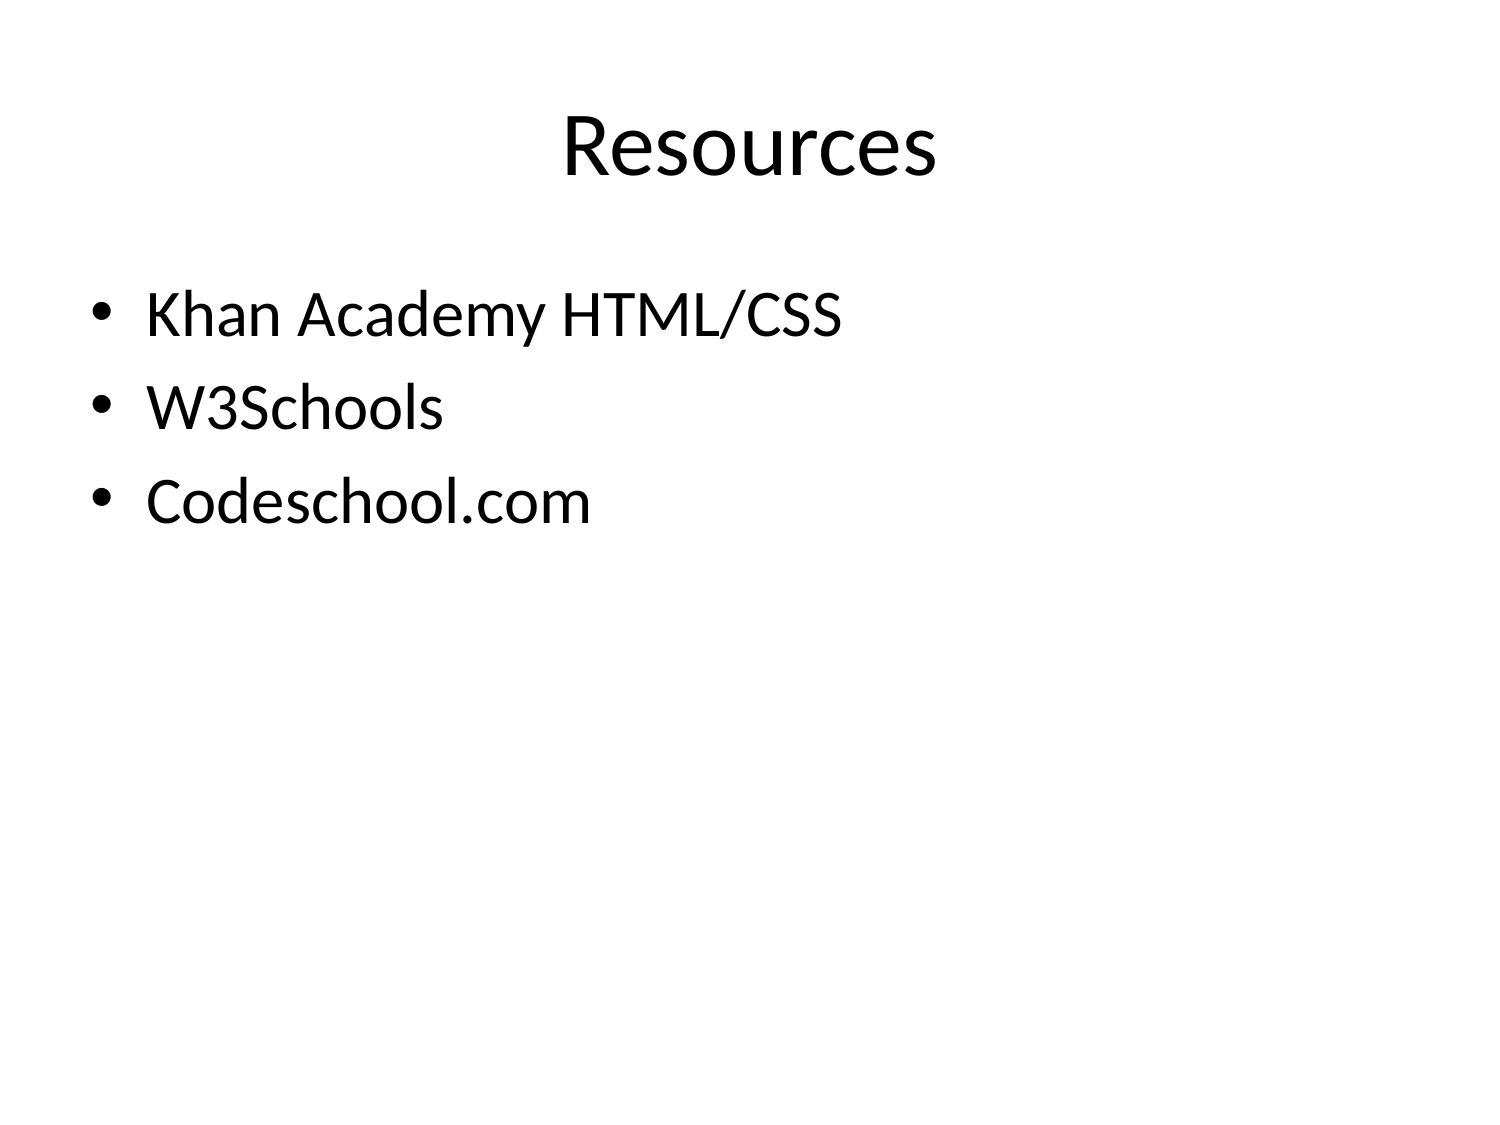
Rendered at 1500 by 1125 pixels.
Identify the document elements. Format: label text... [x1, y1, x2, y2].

list Khan Academy HTML/CSS W3Schools Codeschool.com [75, 262, 1425, 1005]
title Resources [75, 45, 1425, 233]
